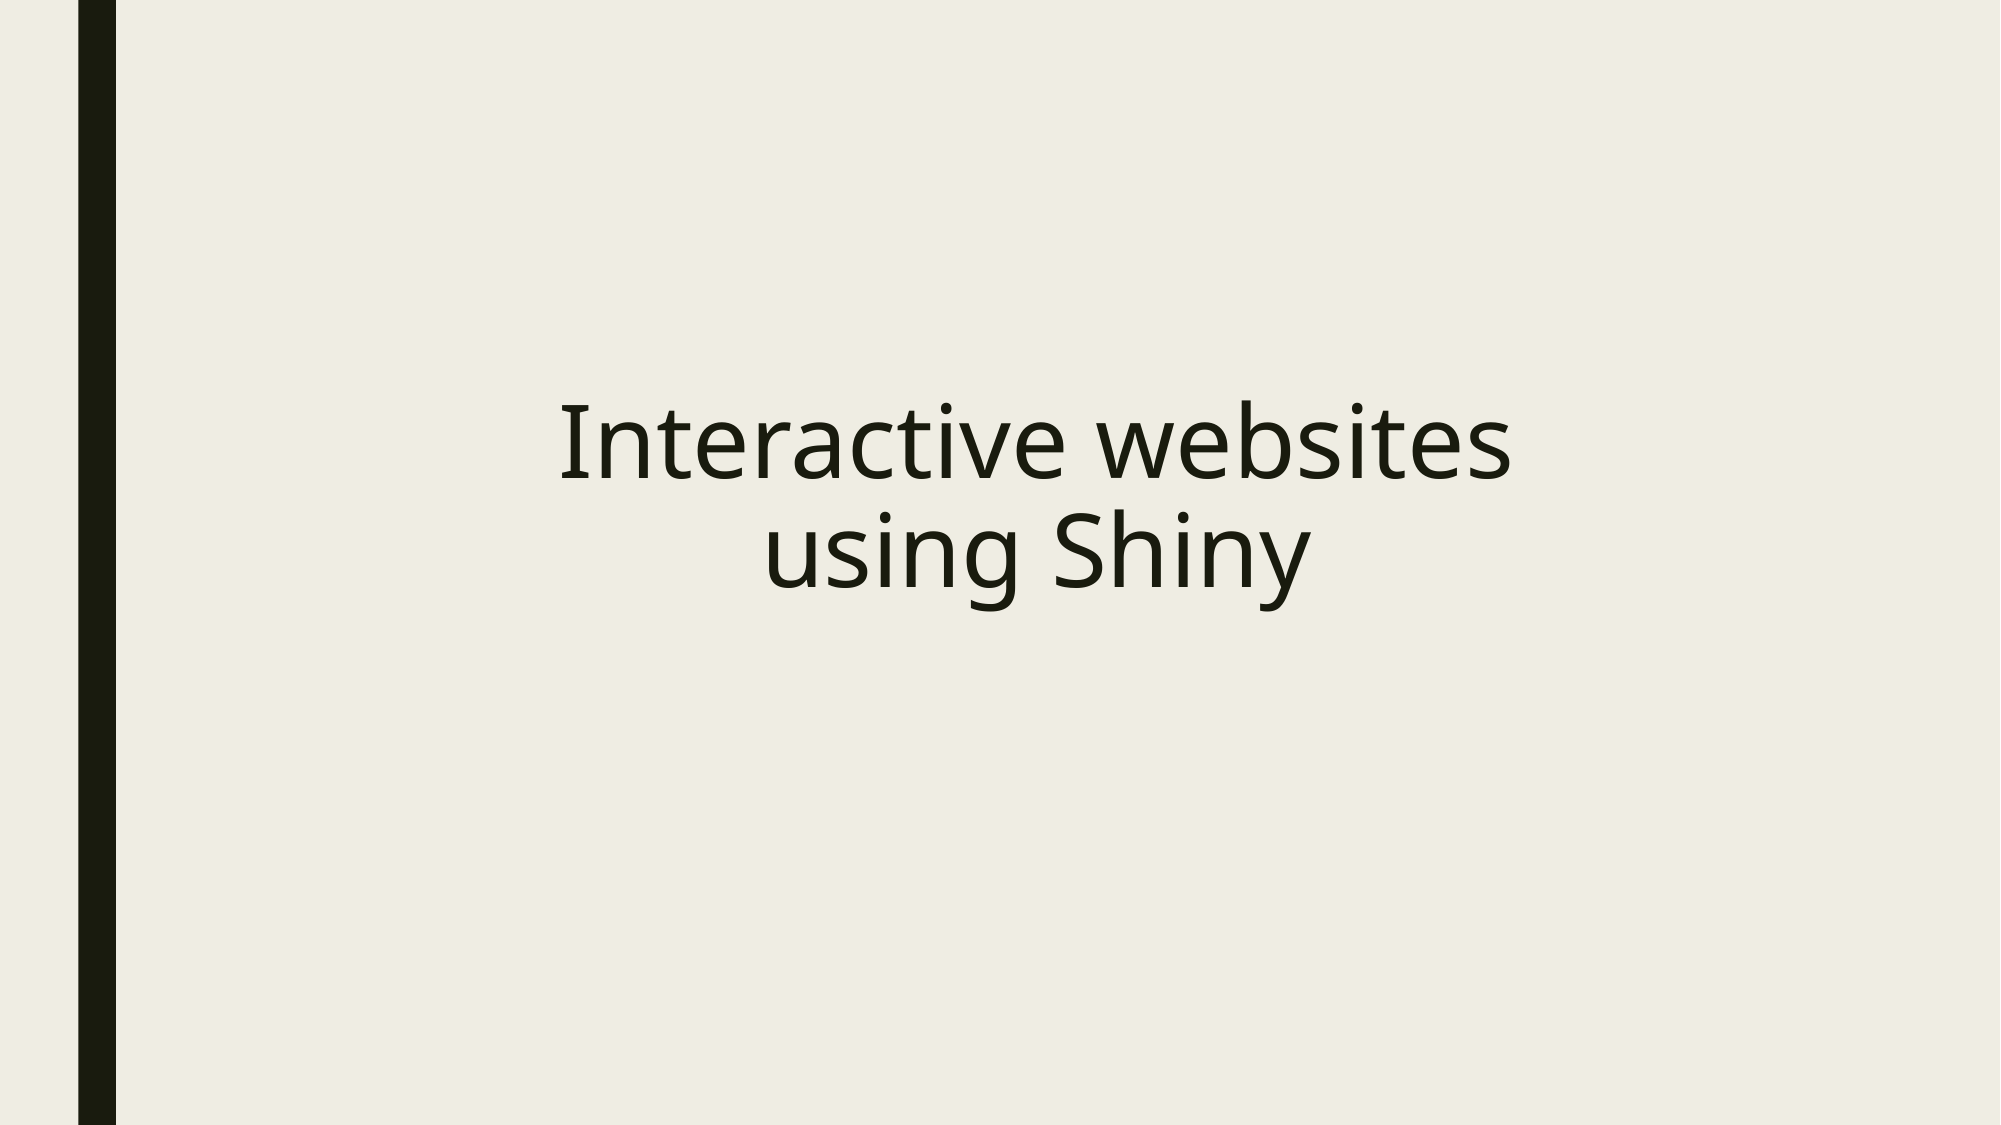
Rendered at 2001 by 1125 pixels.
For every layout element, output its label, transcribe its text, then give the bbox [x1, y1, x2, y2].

title Interactive websites using Shiny [444, 384, 1629, 628]
